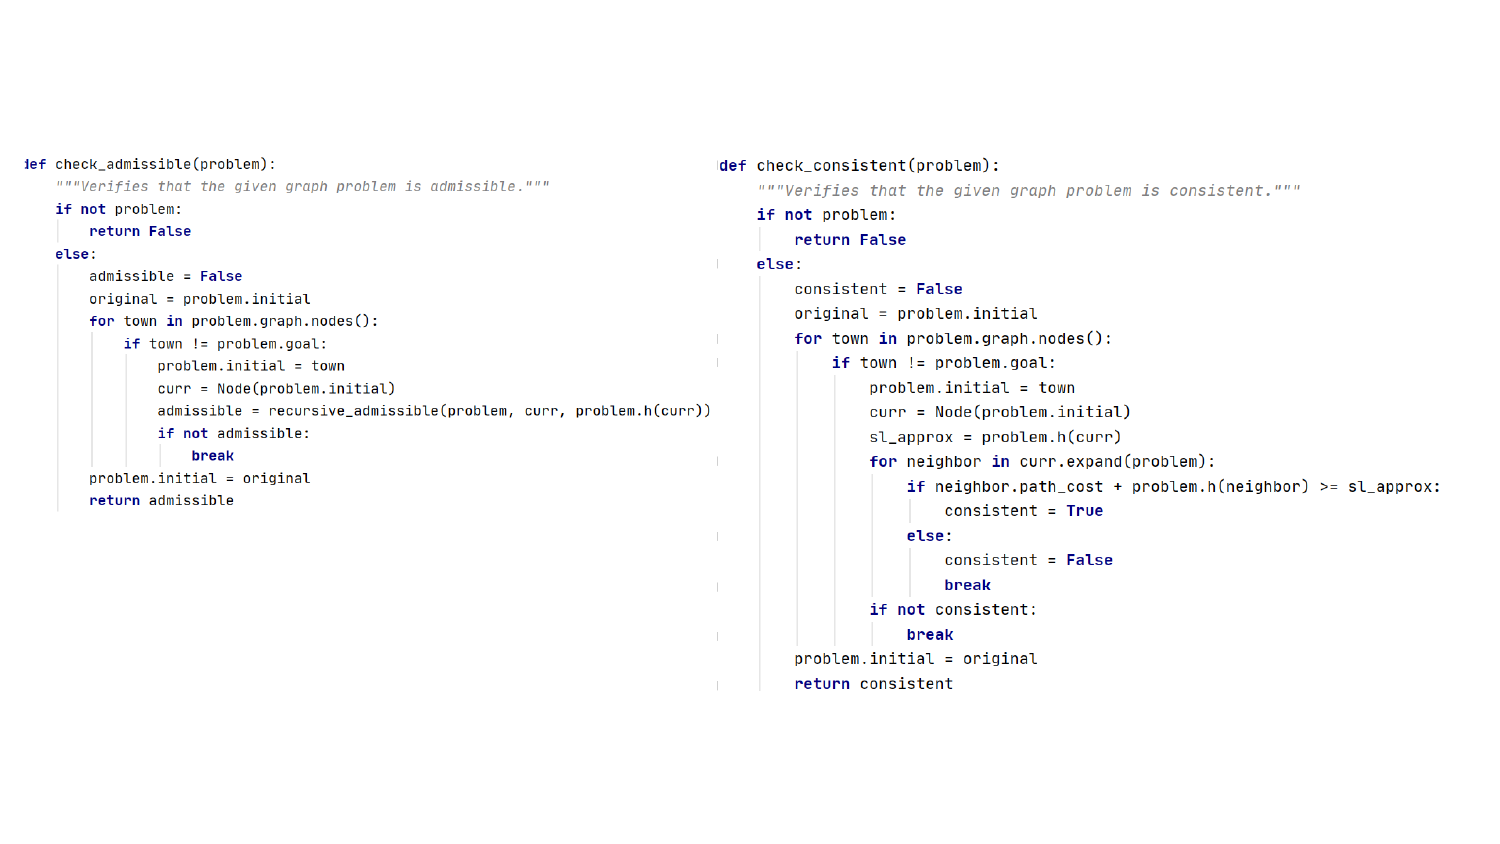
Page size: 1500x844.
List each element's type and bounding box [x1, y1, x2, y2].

picture [717, 153, 1444, 691]
picture [24, 153, 711, 512]
